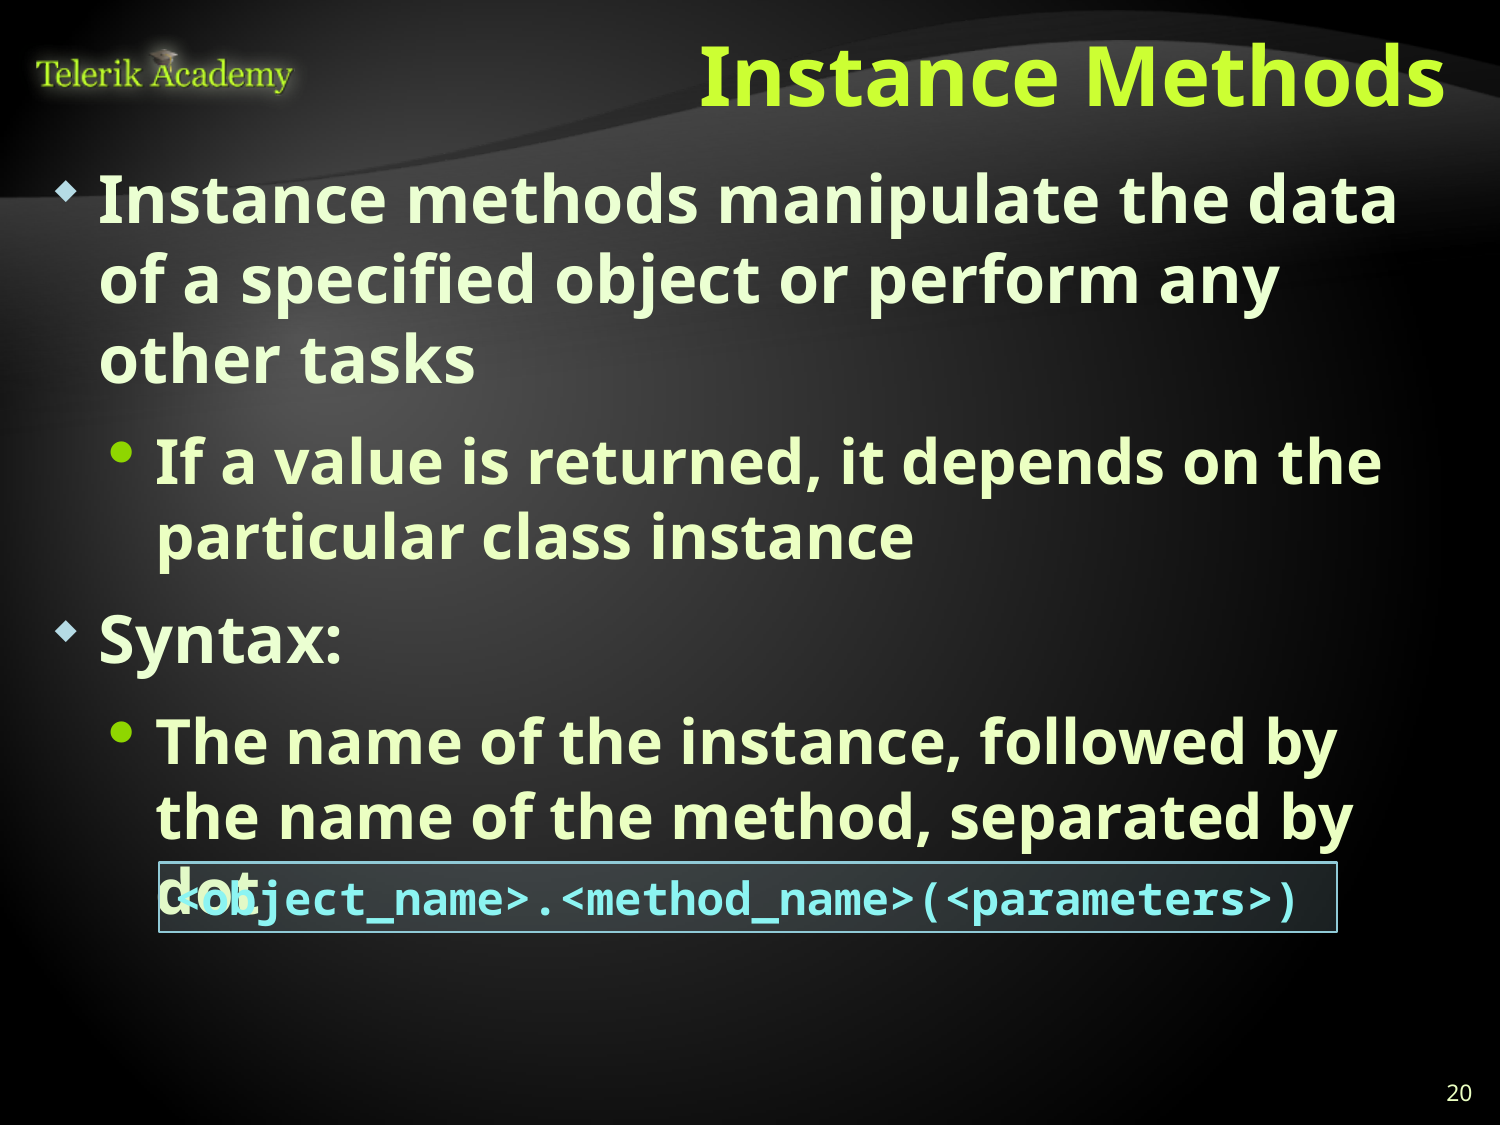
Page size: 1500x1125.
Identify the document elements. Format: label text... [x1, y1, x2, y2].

title Instance Methods [300, 12, 1463, 149]
text_box <object_name>.<method_name>(<parameters>) [159, 862, 1338, 933]
list Instance methods manipulate the data of a specified object or perform any other tasks If a value is returned, it depends on the particular class instance Syntax: The name of the instance, followed by the name of the method, separated by dot [37, 149, 1463, 1100]
picture [0, 0, 1500, 1125]
slide_number 20 [1412, 1074, 1488, 1113]
